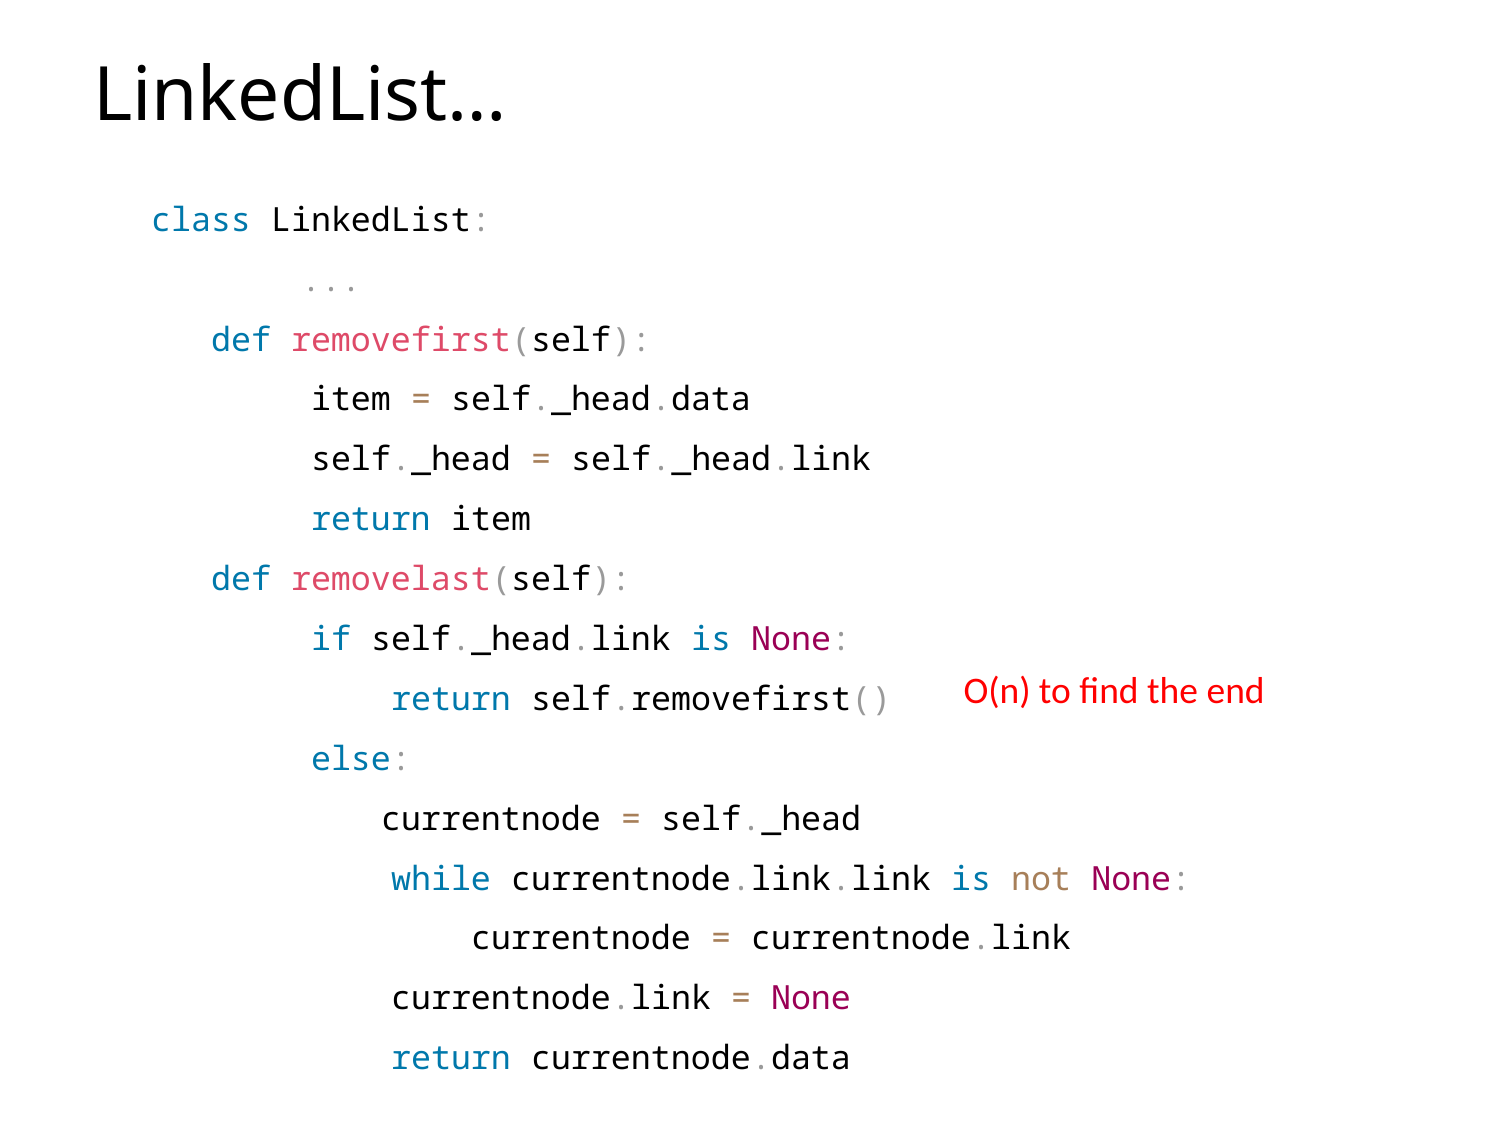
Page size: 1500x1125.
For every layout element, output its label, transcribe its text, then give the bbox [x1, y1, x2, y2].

text_box class LinkedList: ... def removefirst(self): item = self._head.data self._head = self._head.link return item def removelast(self): if self._head.link is None: return self.removefirst() else: currentnode = self._head while currentnode.link.link is not None: currentnode = currentnode.link currentnode.link = None return currentnode.data [136, 170, 1274, 1084]
text_box O(n) to find the end [948, 658, 1280, 719]
title LinkedList… [78, 4, 1397, 189]
